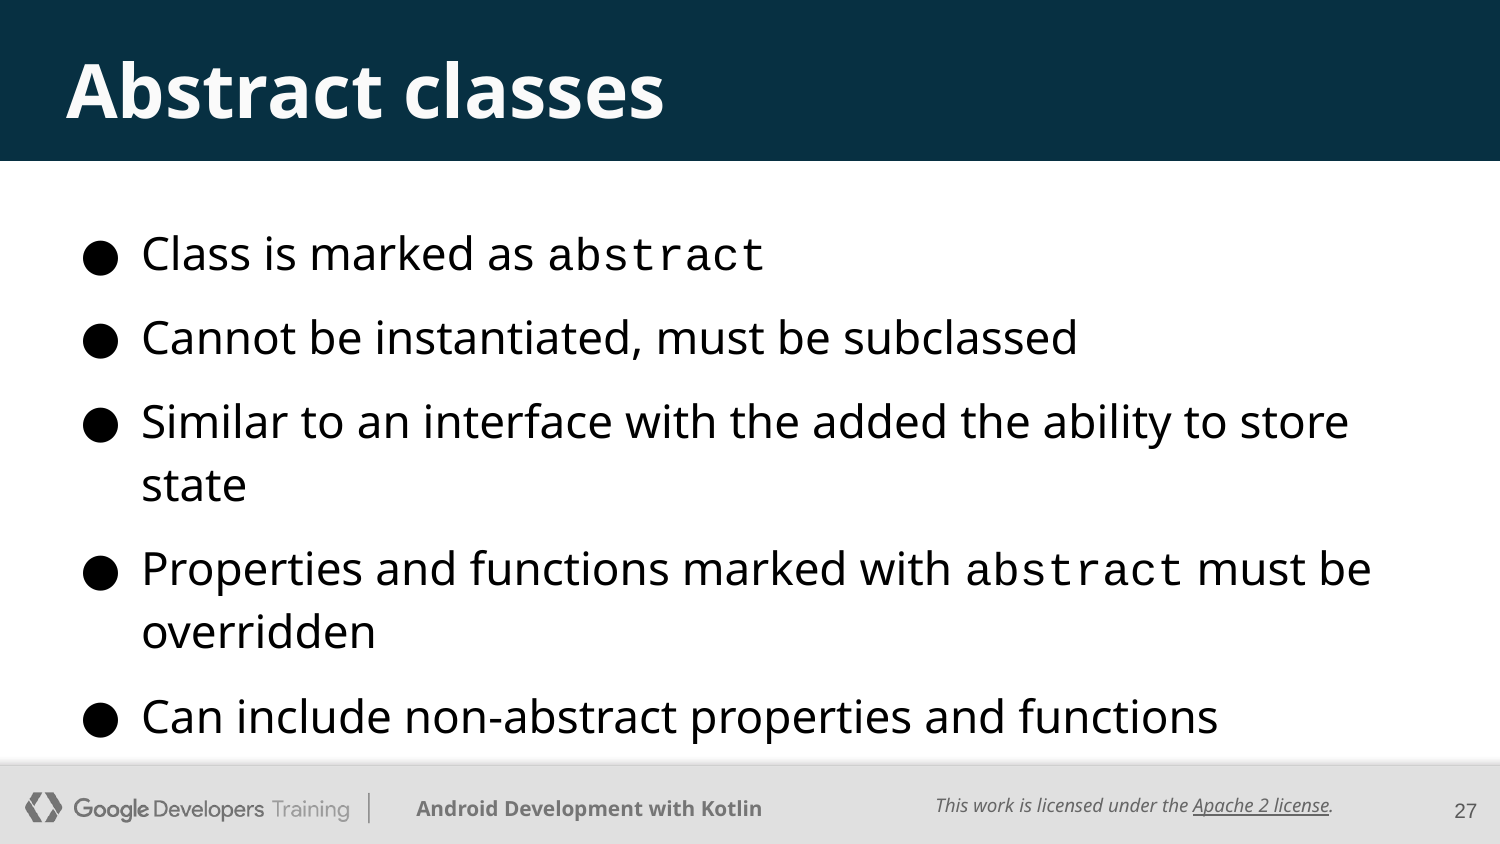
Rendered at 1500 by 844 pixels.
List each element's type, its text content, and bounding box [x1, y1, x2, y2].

title Abstract classes [51, 28, 1449, 122]
picture [0, 161, 1500, 844]
text_box Class is marked as abstract Cannot be instantiated, must be subclassed Similar to an interface with the added the ability to store state Properties and functions marked with abstract must be overridden Can include non-abstract properties and functions [51, 201, 1449, 726]
slide_number 27 [1402, 777, 1493, 842]
